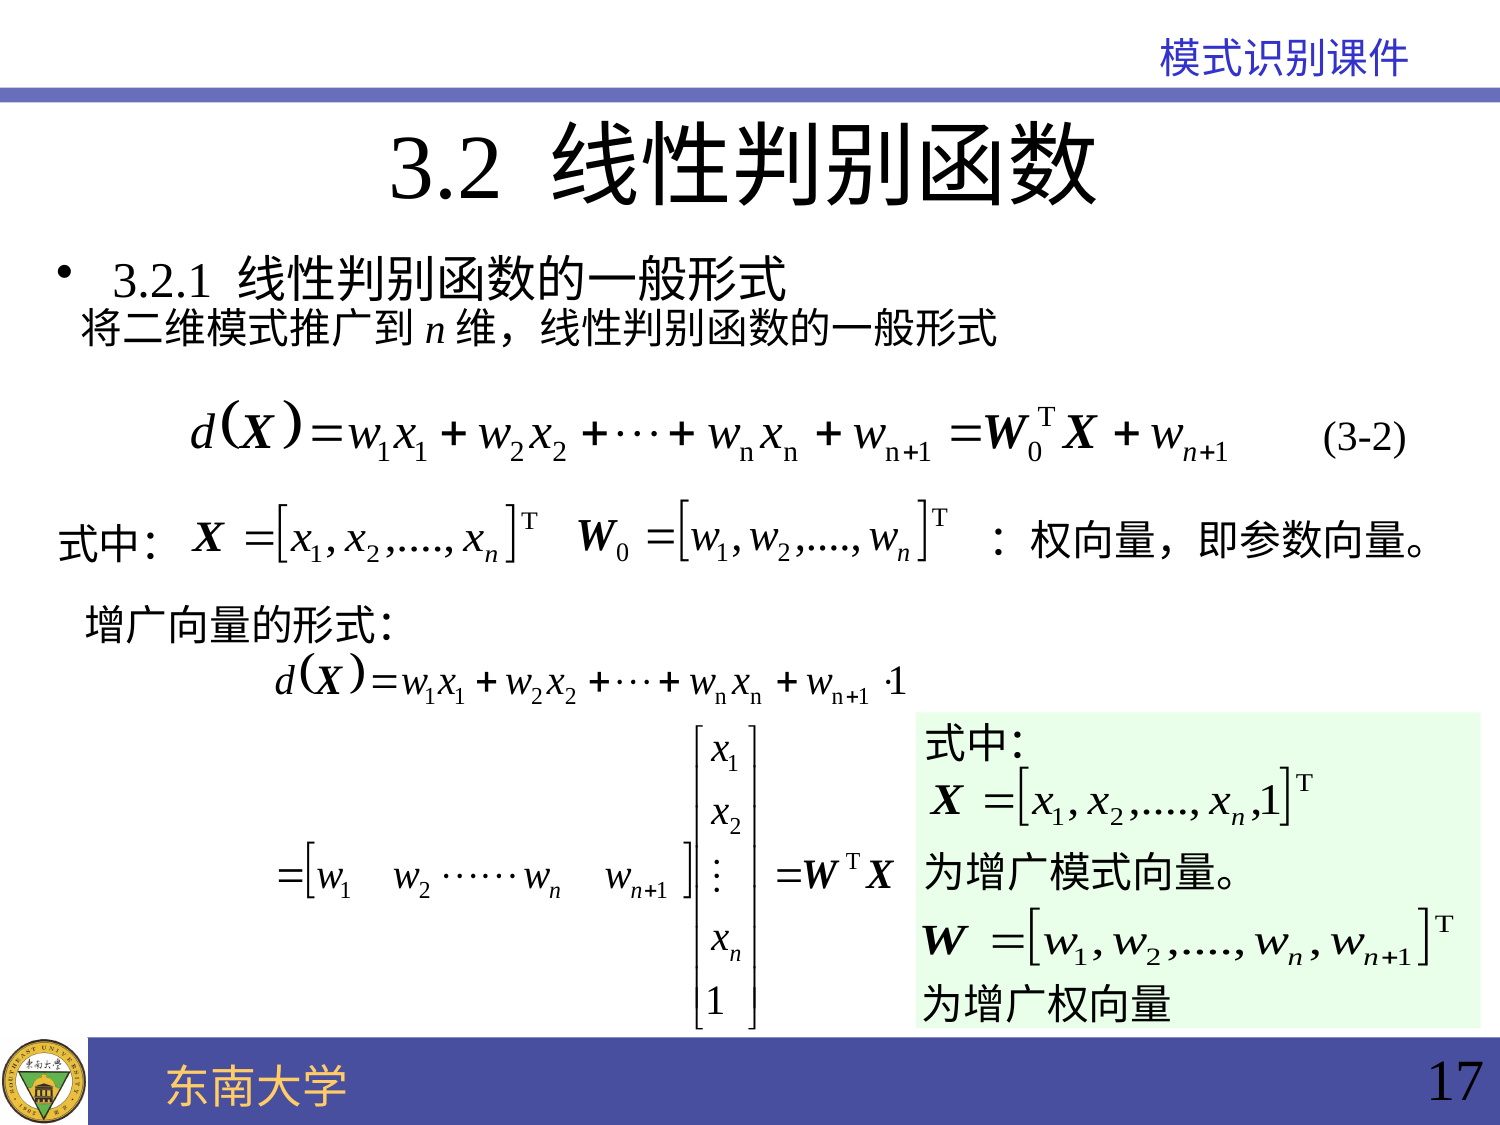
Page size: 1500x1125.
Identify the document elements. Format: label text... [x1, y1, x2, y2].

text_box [572, 496, 1451, 574]
text_box [916, 712, 1481, 1029]
text_box 为增广权向量 [921, 985, 1173, 1028]
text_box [268, 653, 911, 1038]
text_box (3-2) [1312, 409, 1407, 460]
slide_number 17 [1406, 1034, 1500, 1111]
picture [0, 1038, 88, 1125]
text_box 将二维模式推广到n维，线性判别函数的一般形式为： [0, 301, 1075, 402]
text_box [56, 500, 547, 574]
text_box 3.2 线性判别函数 [112, 99, 1376, 256]
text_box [181, 394, 1237, 475]
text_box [919, 762, 1323, 837]
text_box 3.2.1 线性判别函数的一般形式 [41, 240, 828, 335]
text_box 增广向量的形式： [0, 598, 431, 649]
text_box 式中： [924, 716, 1050, 761]
text_box 为增广模式向量。 [923, 845, 1259, 897]
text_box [915, 904, 1465, 977]
